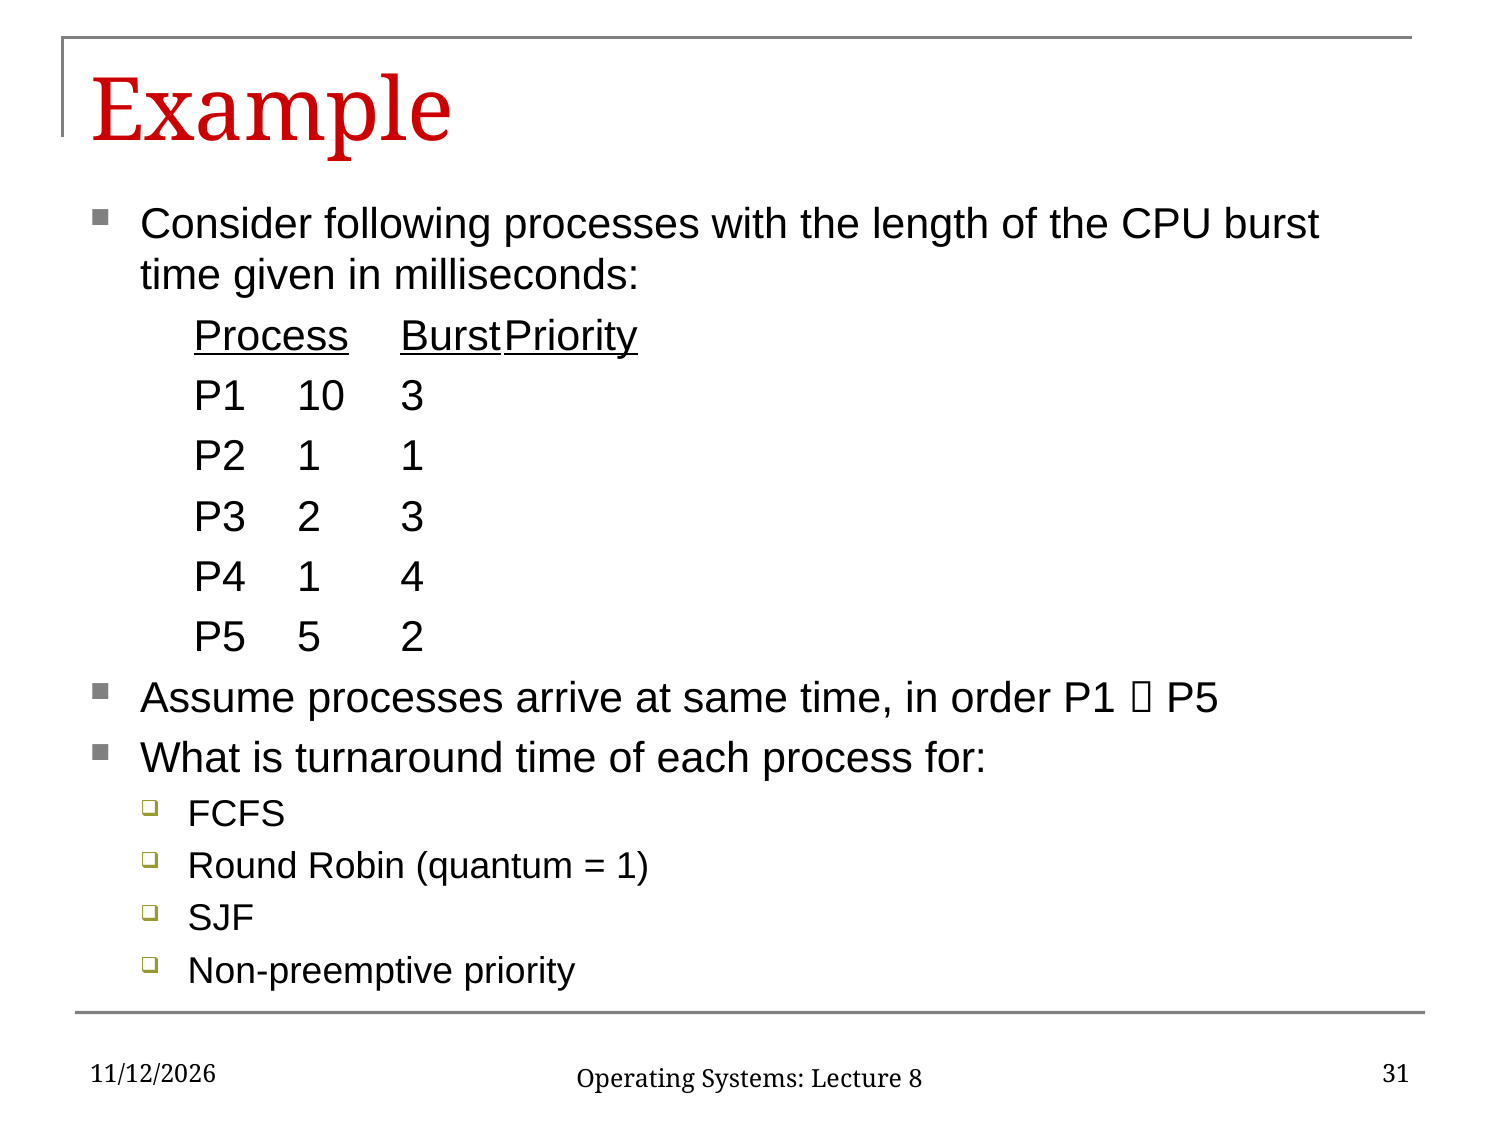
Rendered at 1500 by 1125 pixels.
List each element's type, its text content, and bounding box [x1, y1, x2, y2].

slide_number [74, 1023, 426, 1100]
list Consider following processes with the length of the CPU burst time given in milliseconds: Process Burst Priority P1 10 3 P2 1 1 P3 2 3 P4 1 4 P5 5 2 Assume processes arrive at same time, in order P1  P5 What is turnaround time of each process for: FCFS Round Robin (quantum = 1) SJF Non-preemptive priority [75, 187, 1425, 1006]
slide_number 31 [1074, 1023, 1426, 1100]
footer Operating Systems: Lecture 8 [512, 1024, 988, 1101]
title Example [75, 45, 1425, 163]
